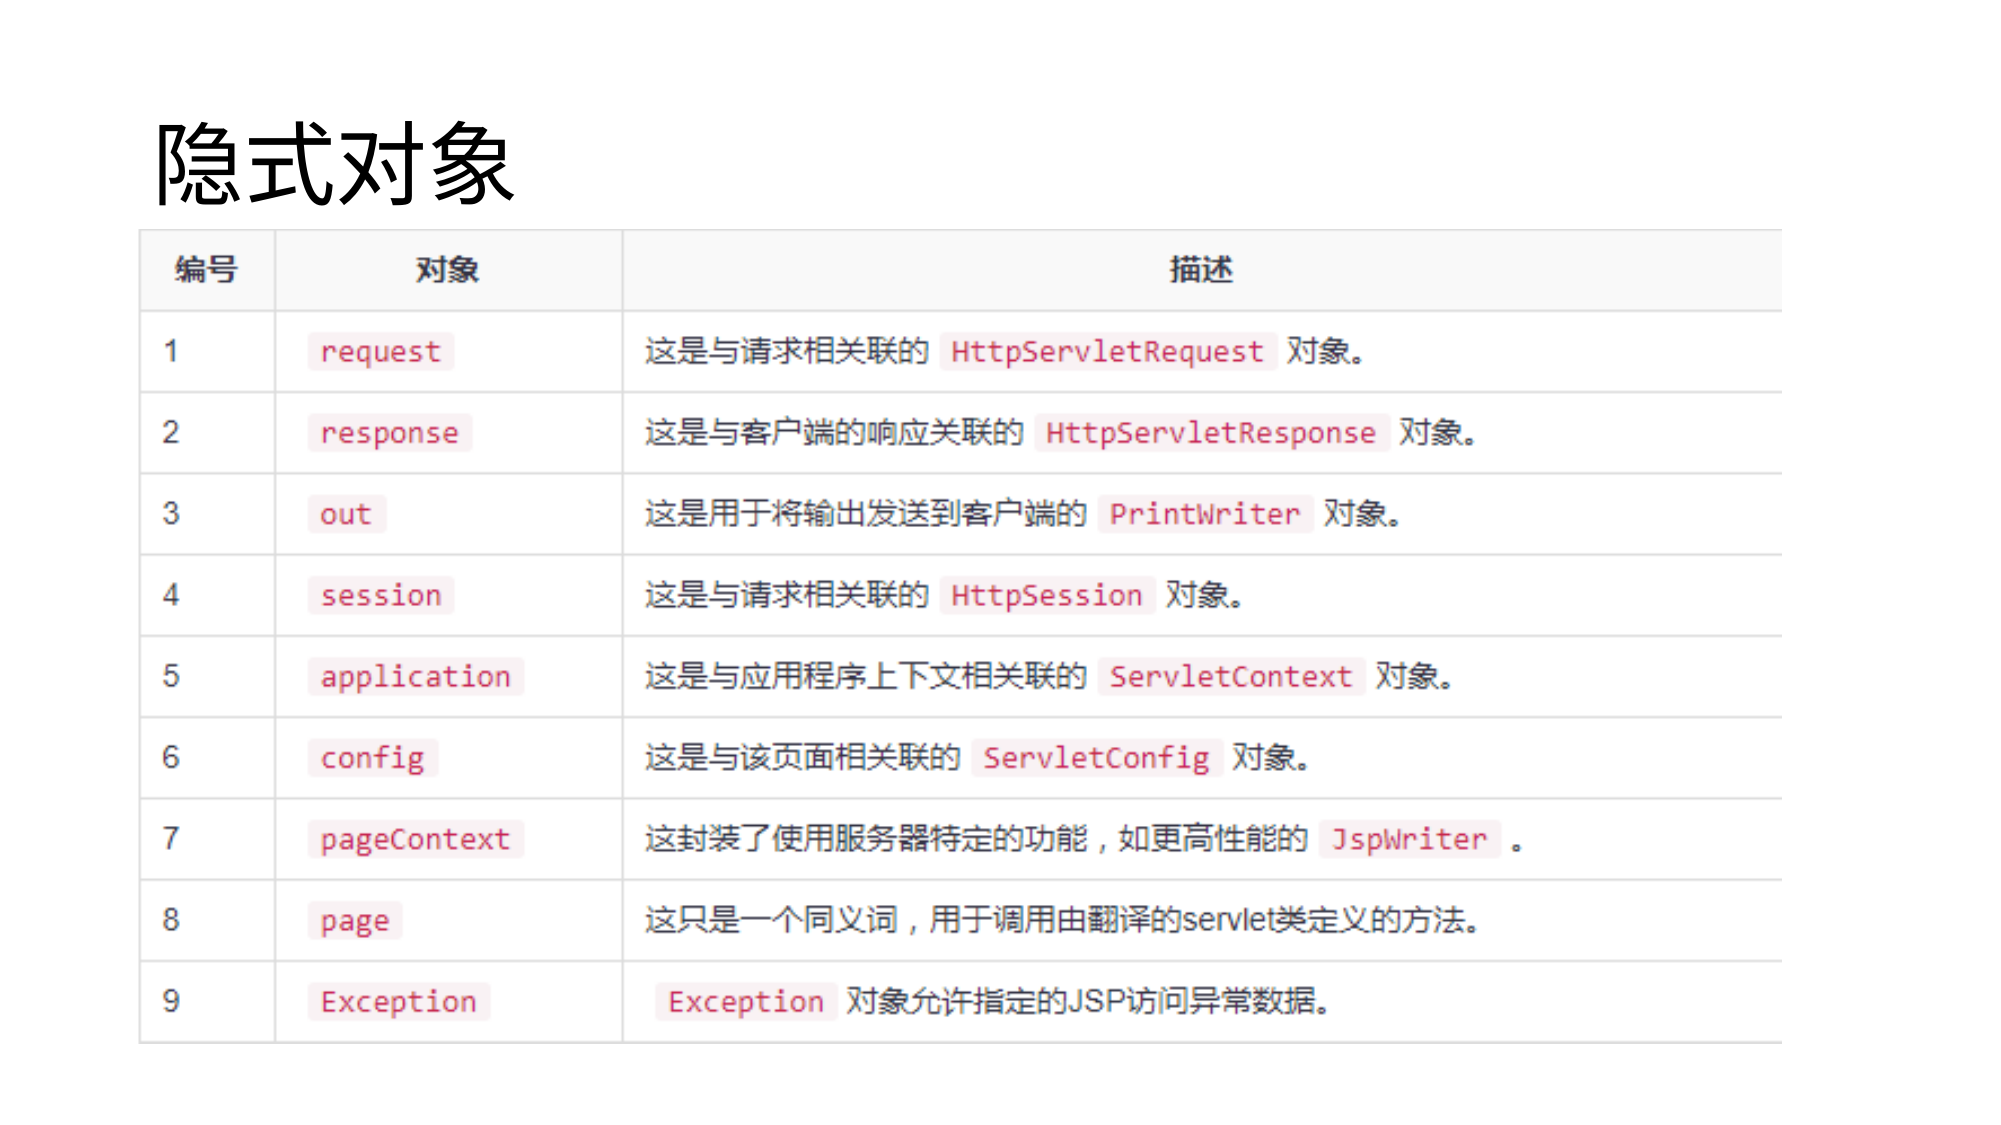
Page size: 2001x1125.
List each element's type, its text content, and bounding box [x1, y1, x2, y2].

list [137, 229, 1782, 1044]
title 隐式对象 [137, 59, 1863, 278]
